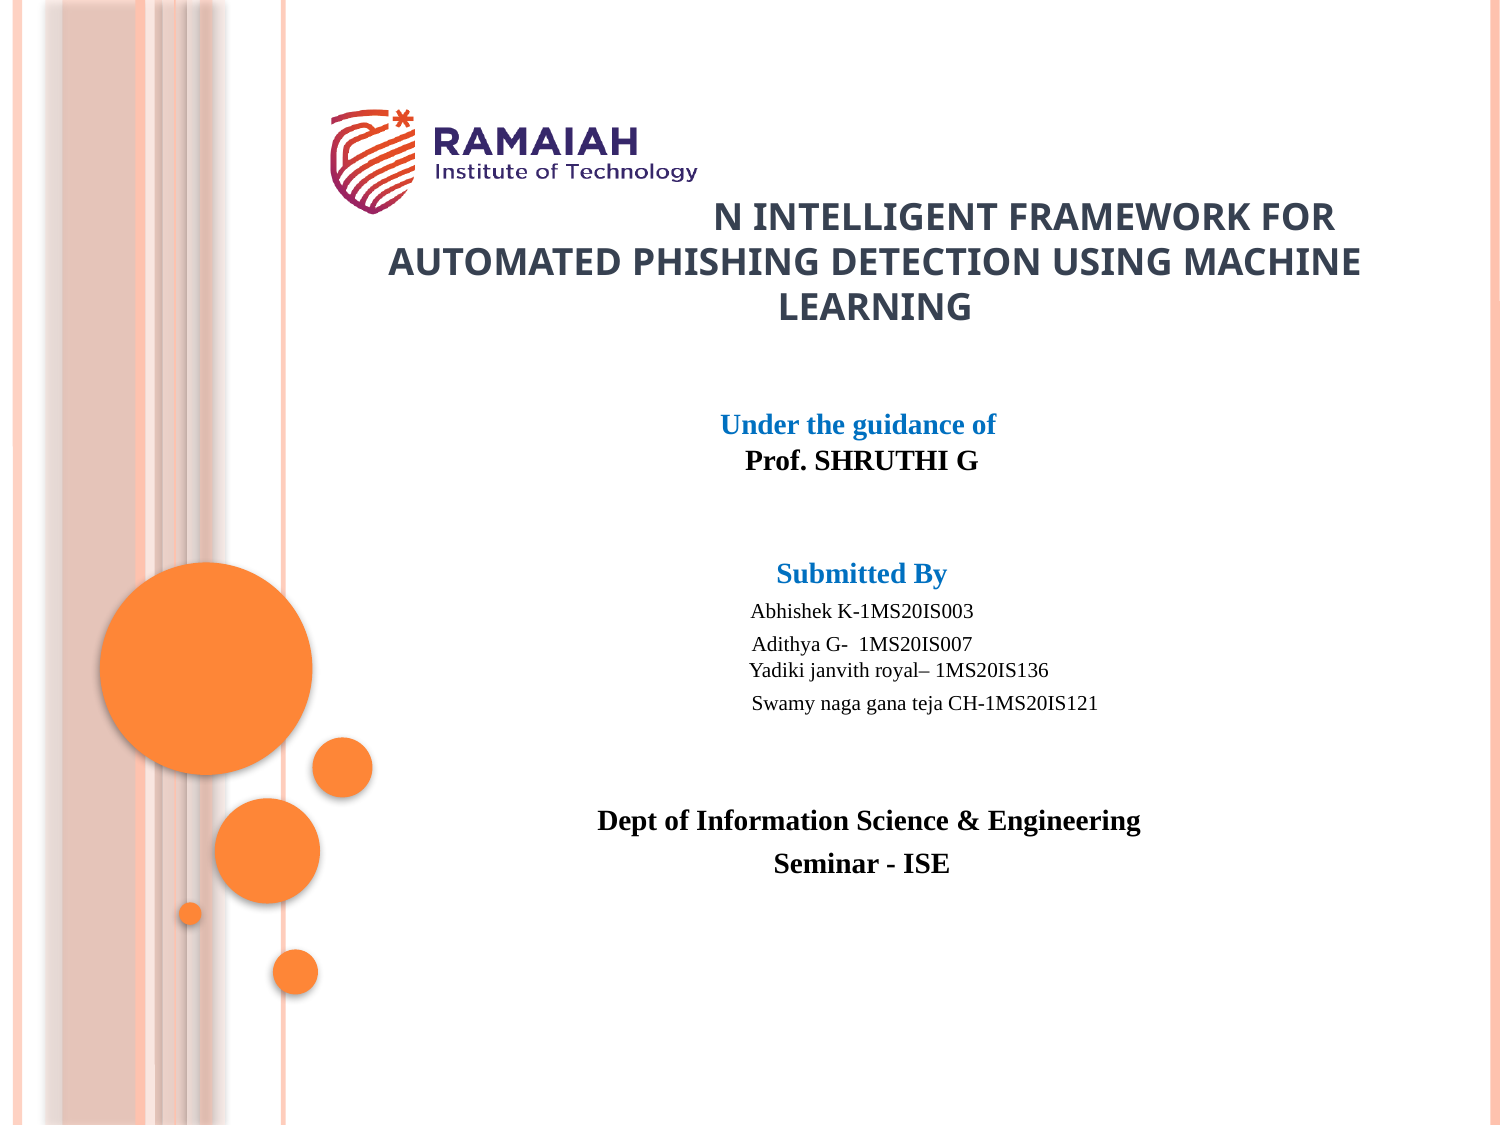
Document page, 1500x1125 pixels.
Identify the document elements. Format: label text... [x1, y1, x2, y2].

title CyberShield: An Intelligent Framework for Automated Phishing Detection using Machine Learning [301, 208, 1450, 336]
picture [312, 72, 714, 235]
subtitle Under the guidance of Prof. SHRUTHI G Submitted By Abhishek K-1MS20IS003 Adithya G- 1MS20IS007 Yadiki janvith royal– 1MS20IS136 Swamy naga gana teja CH-1MS20IS121 Dept of Information Science & Engineering Seminar - ISE [360, 345, 1365, 894]
